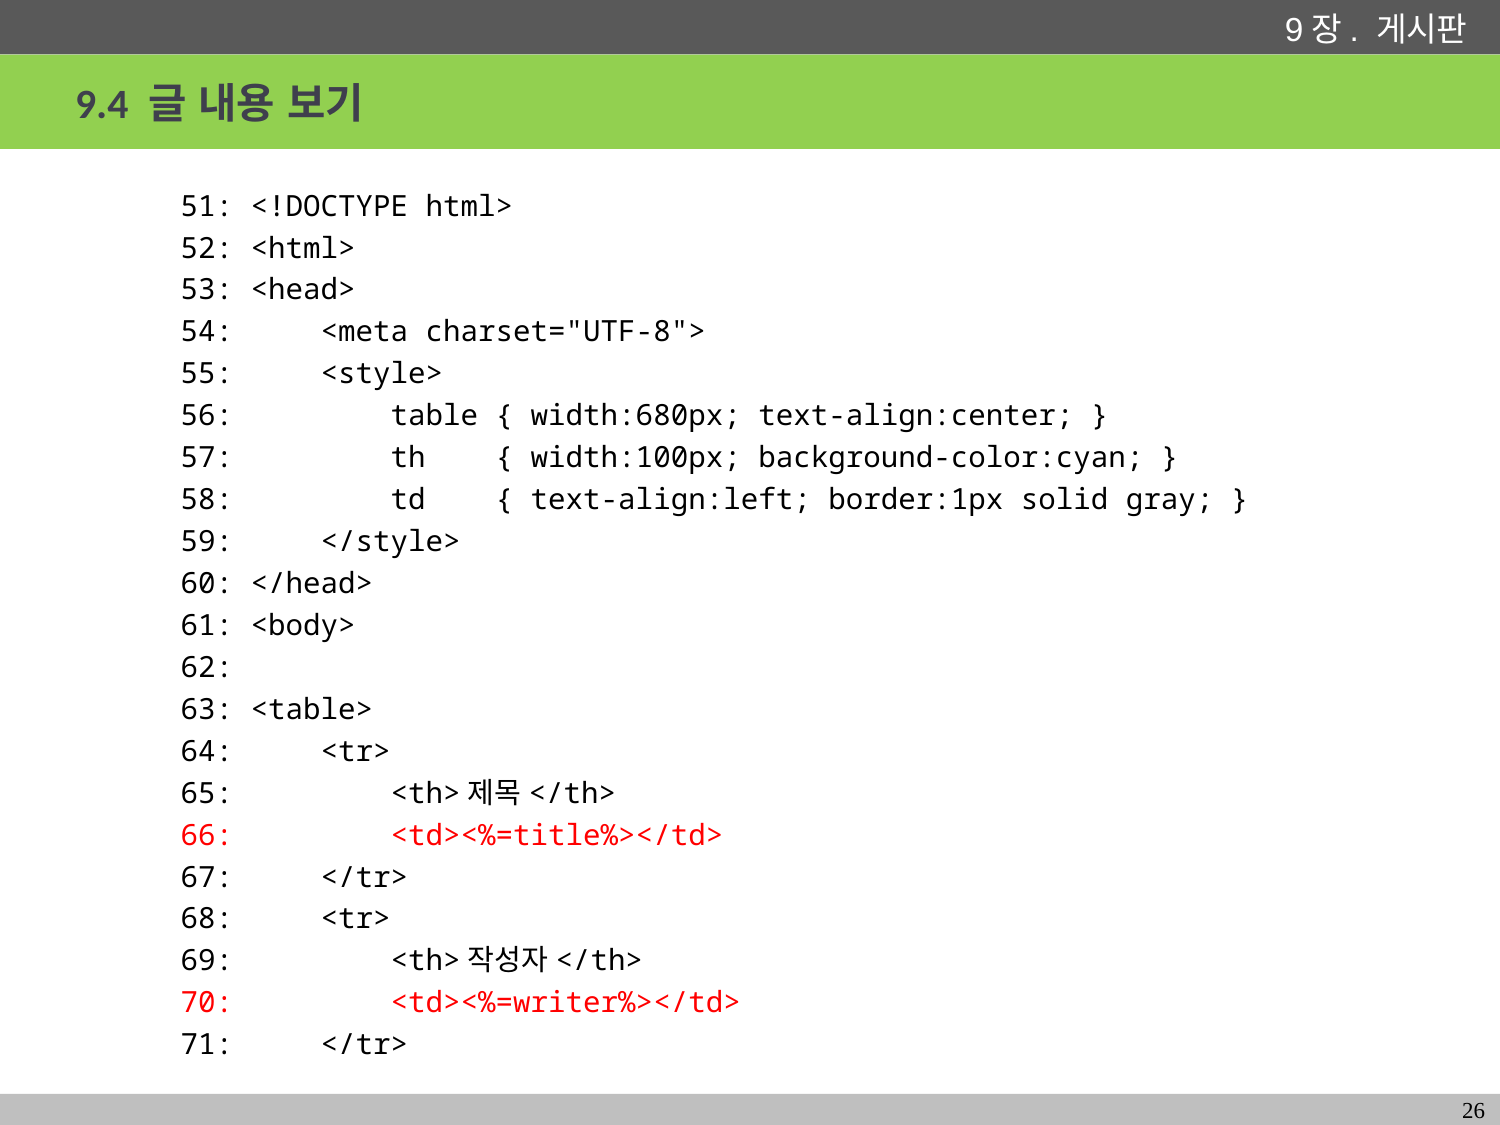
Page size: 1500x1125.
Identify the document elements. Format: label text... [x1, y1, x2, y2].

text_box 51: <!DOCTYPE html> 52: <html> 53: <head> 54: <meta charset="UTF-8"> 55: <style> 56: table { width:680px; text-align:center; } 57: th { width:100px; background-color:cyan; } 58: td { text-align:left; border:1px solid gray; } 59: </style> 60: </head> 61: <body> 62: 63: <table> 64: <tr> 65: <th>제목</th> 66: <td><%=title%></td> 67: </tr> 68: <tr> 69: <th>작성자</th> 70: <td><%=writer%></td> 71: </tr> [148, 172, 1352, 1068]
slide_number 26 [1437, 1094, 1500, 1125]
title 9.4 글 내용 보기 [75, 60, 1425, 144]
